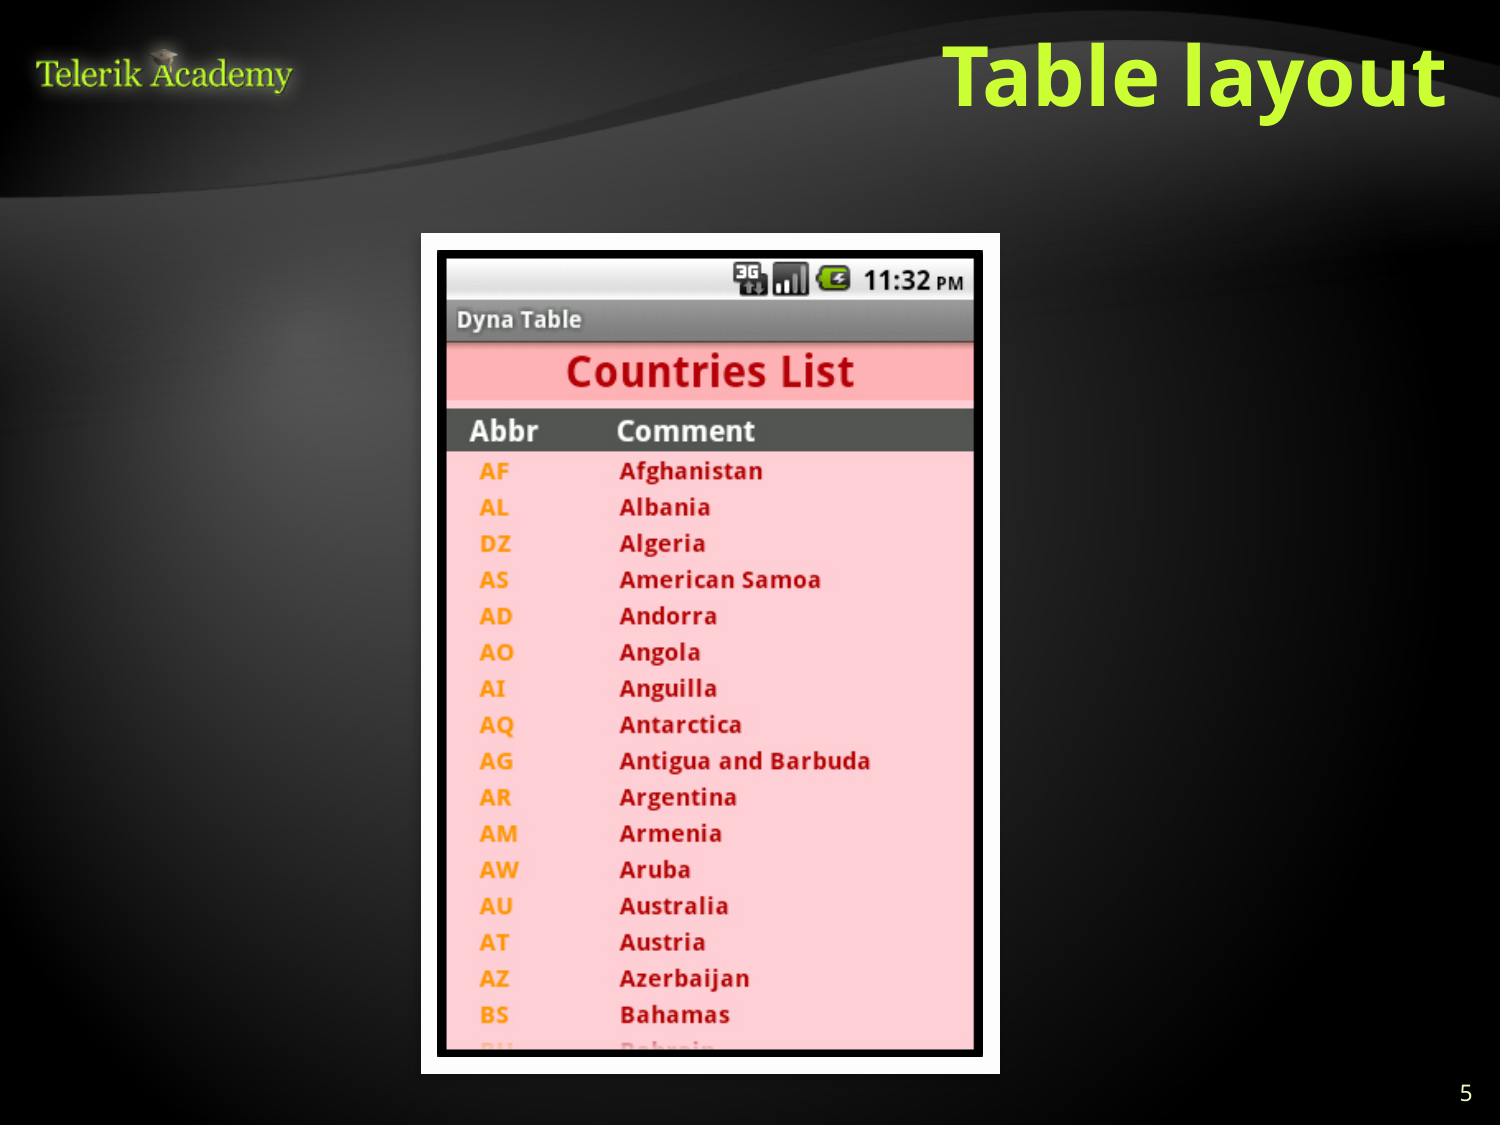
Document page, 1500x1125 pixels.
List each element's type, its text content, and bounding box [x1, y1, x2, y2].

title Table layout [300, 12, 1463, 150]
slide_number 5 [1412, 1074, 1488, 1113]
picture [0, 0, 1500, 1125]
